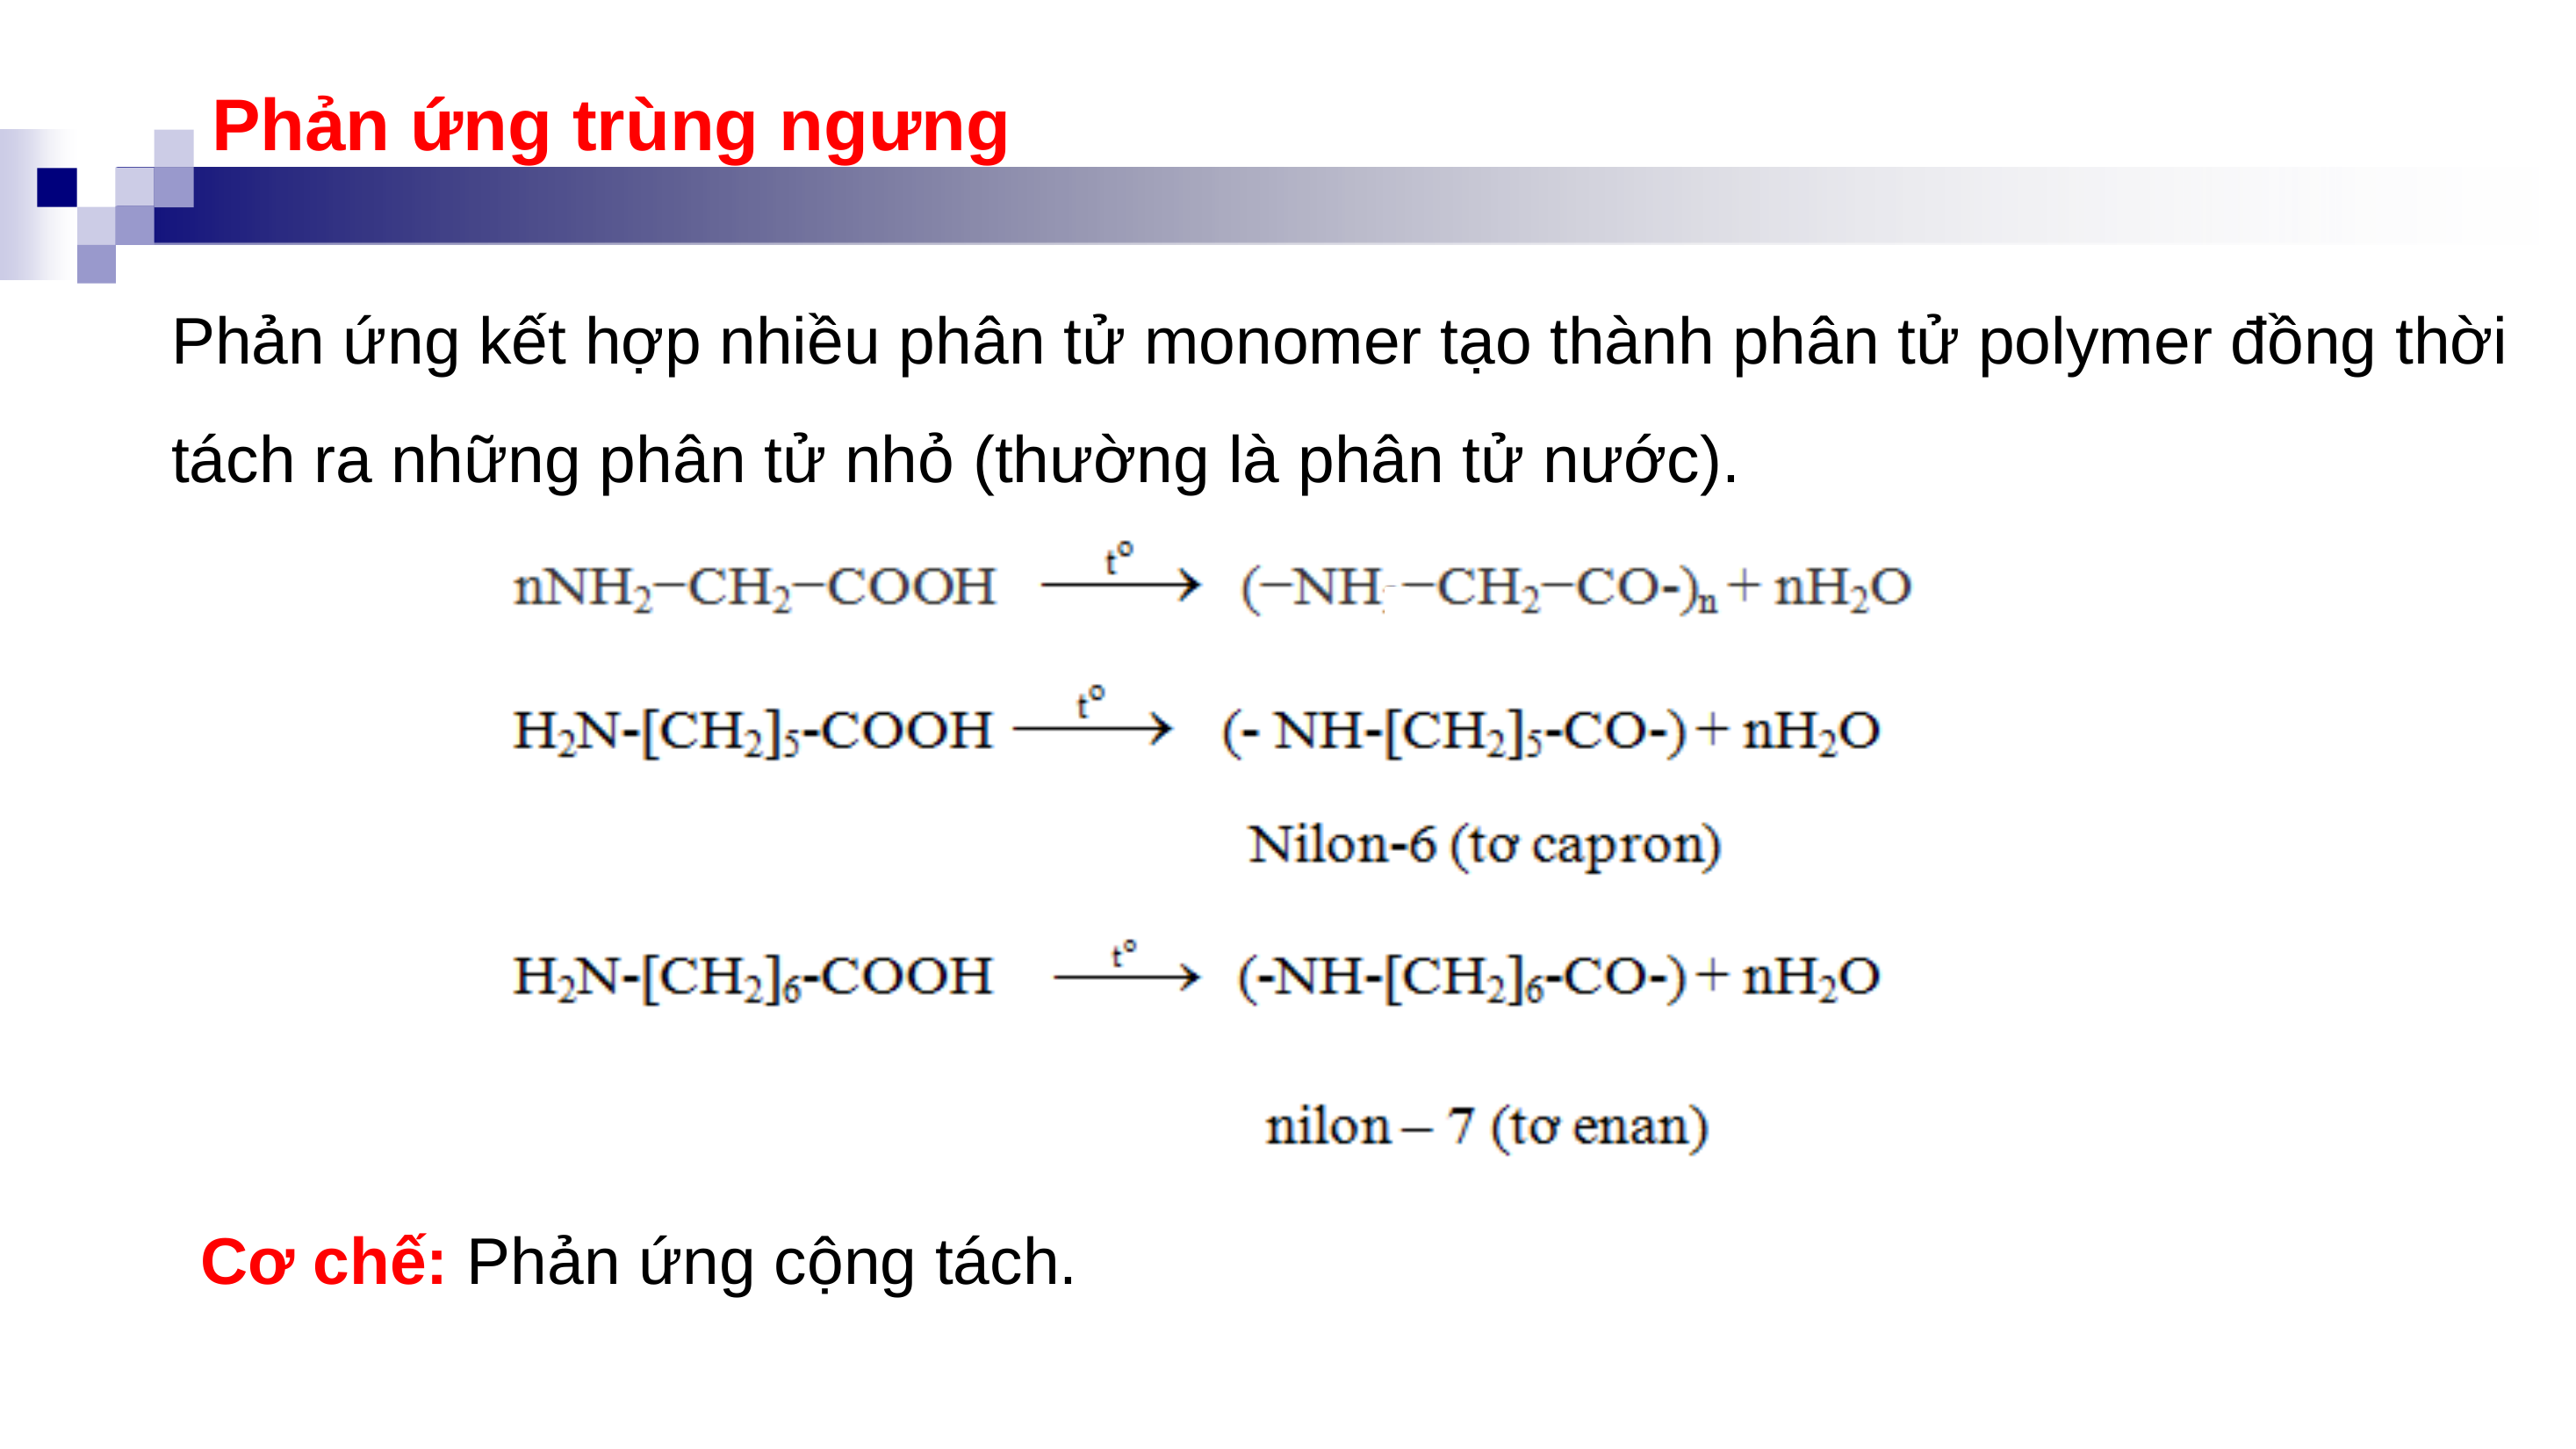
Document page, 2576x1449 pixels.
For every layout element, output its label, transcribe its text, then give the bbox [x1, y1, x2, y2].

text_box Phản ứng kết hợp nhiều phân tử monomer tạo thành phân tử polymer đồng thời tách ra những phân tử nhỏ (thường là phân tử nước). [169, 293, 2539, 496]
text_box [0, 129, 2576, 284]
title Phản ứng trùng ngưng [210, 33, 1090, 128]
text_box Cơ chế: Phản ứng cộng tách. [198, 1177, 1079, 1417]
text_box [502, 509, 2073, 1193]
